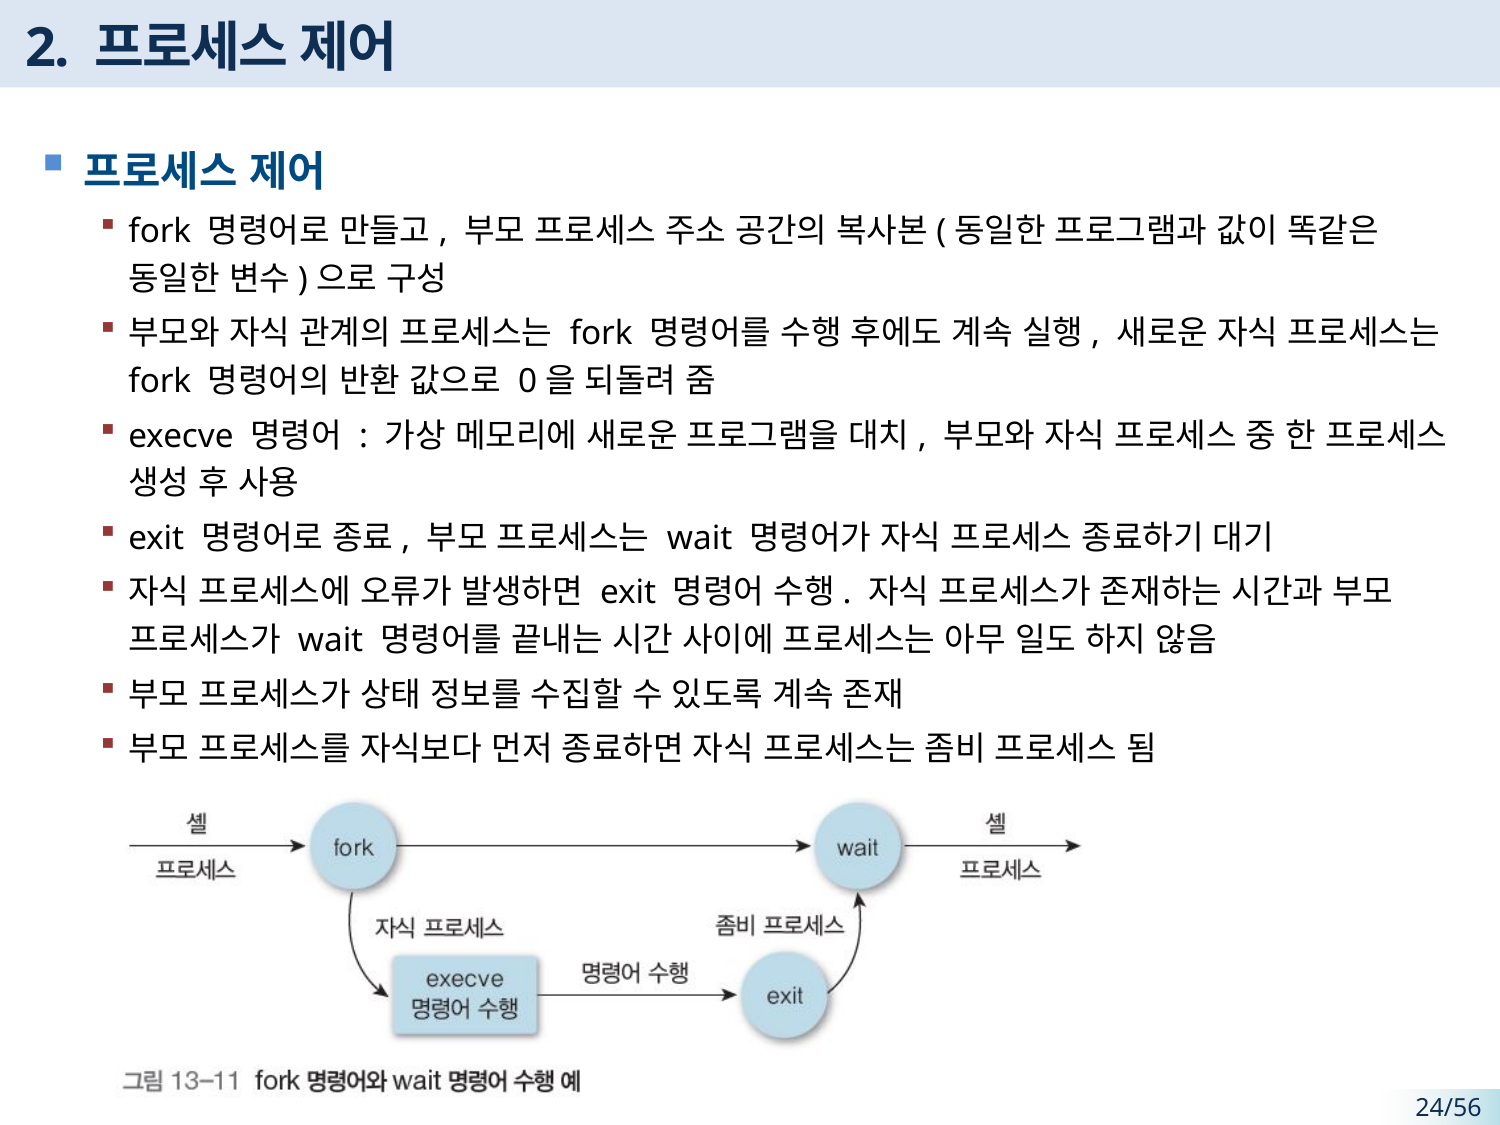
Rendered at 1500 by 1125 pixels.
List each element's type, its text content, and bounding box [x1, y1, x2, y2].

title 2. 프로세스 제어 [10, 5, 1500, 84]
picture [114, 791, 1083, 1099]
list 프로세스 제어 fork 명령어로 만들고, 부모 프로세스 주소 공간의 복사본(동일한 프로그램과 값이 똑같은 동일한 변수)으로 구성 부모와 자식 관계의 프로세스는 fork 명령어를 수행 후에도 계속 실행, 새로운 자식 프로세스는 fork 명령어의 반환 값으로 0을 되돌려 줌 execve 명령어 : 가상 메모리에 새로운 프로그램을 대치, 부모와 자식 프로세스 중 한 프로세스 생성 후 사용 exit 명령어로 종료, 부모 프로세스는 wait 명령어가 자식 프로세스 종료하기 대기 자식 프로세스에 오류가 발생하면 exit 명령어 수행. 자식 프로세스가 존재하는 시간과 부모 프로세스가 wait 명령어를 끝내는 시간 사이에 프로세스는 아무 일도 하지 않음 부모 프로세스가 상태 정보를 수집할 수 있도록 계속 존재 부모 프로세스를 자식보다 먼저 종료하면 자식 프로세스는 좀비 프로세스 됨 [10, 126, 1481, 1057]
